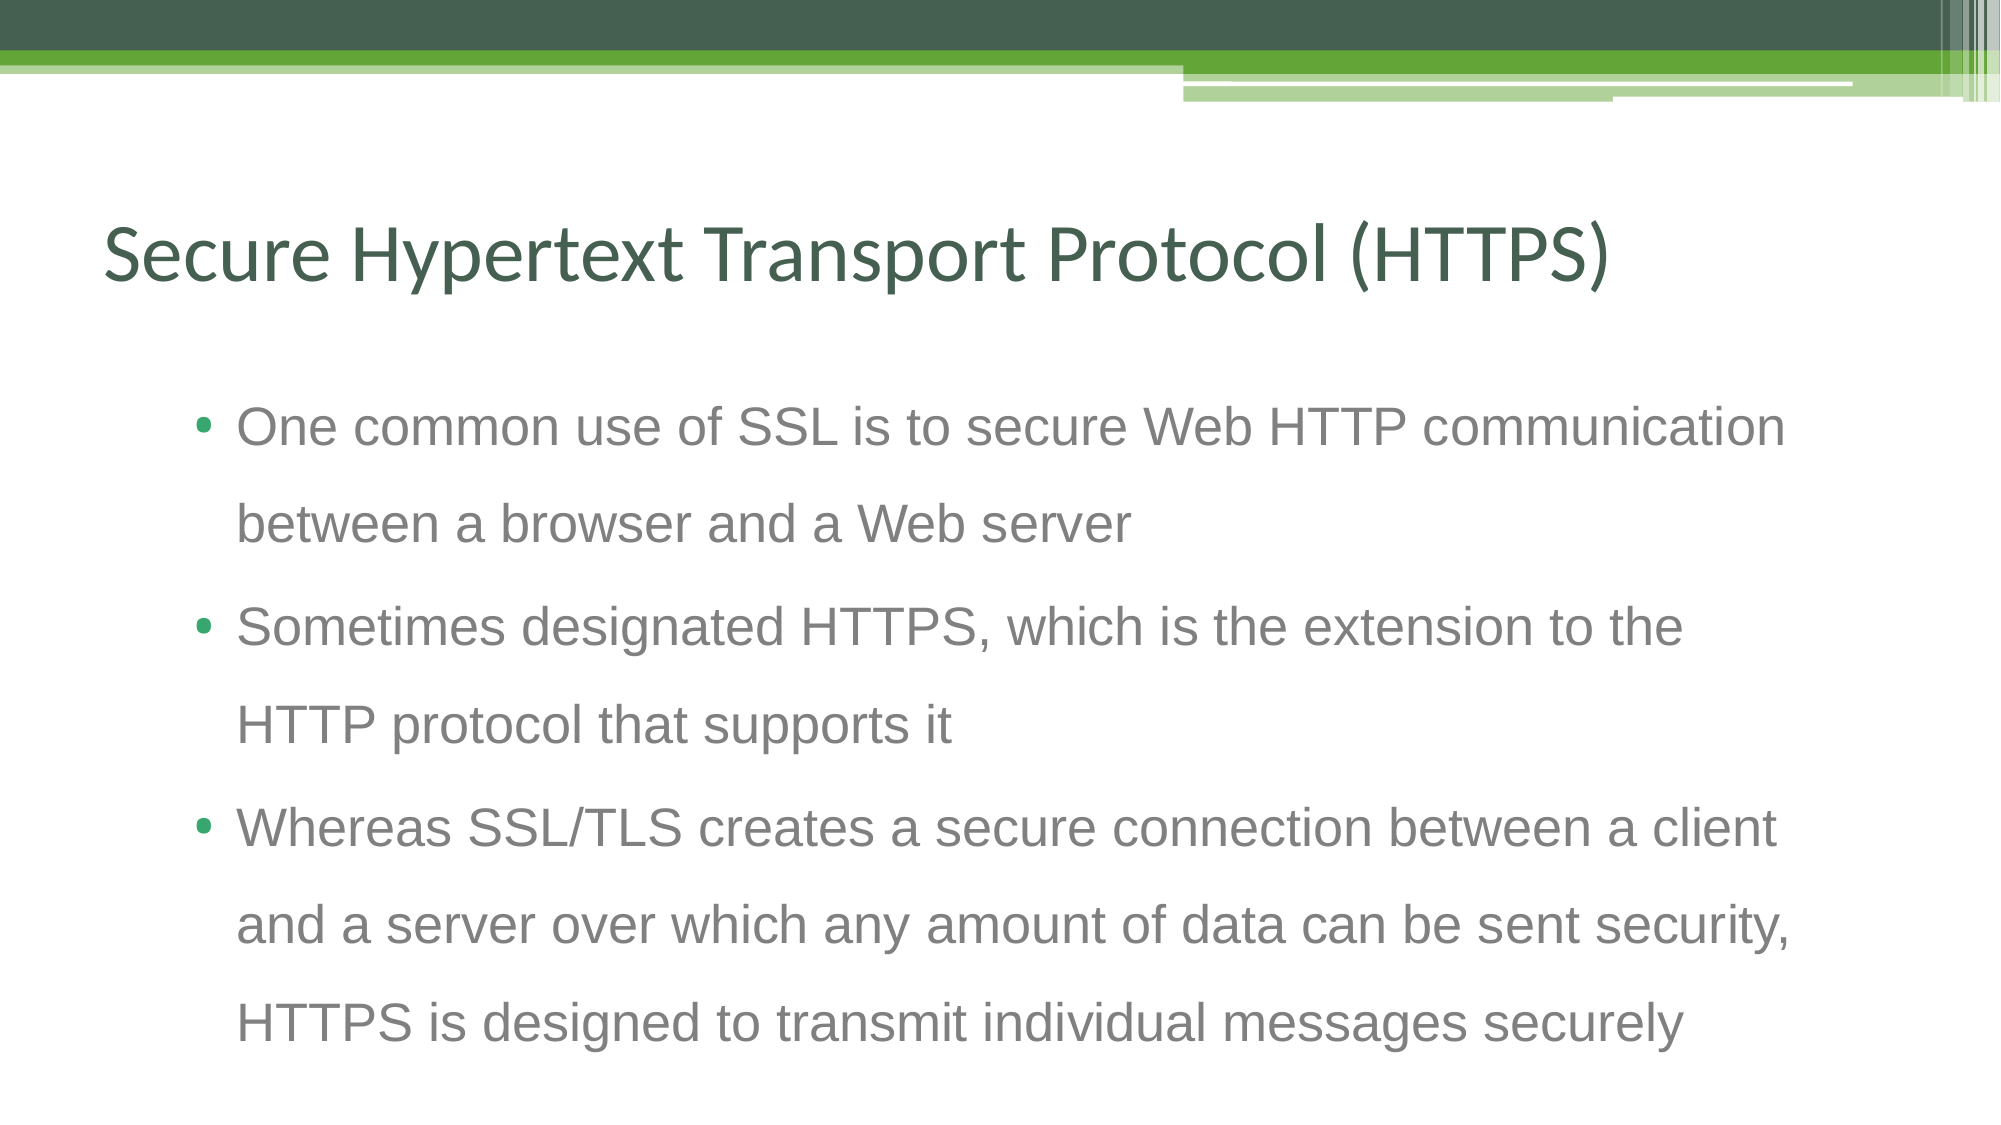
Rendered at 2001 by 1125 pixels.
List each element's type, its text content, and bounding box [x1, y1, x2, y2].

list One common use of SSL is to secure Web HTTP communication between a browser and a Web server Sometimes designated HTTPS, which is the extension to the HTTP protocol that supports it Whereas SSL/TLS creates a secure connection between a client and a server over which any amount of data can be sent security, HTTPS is designed to transmit individual messages securely [161, 351, 1817, 1125]
title Secure Hypertext Transport Protocol (HTTPS) [88, 160, 1889, 336]
